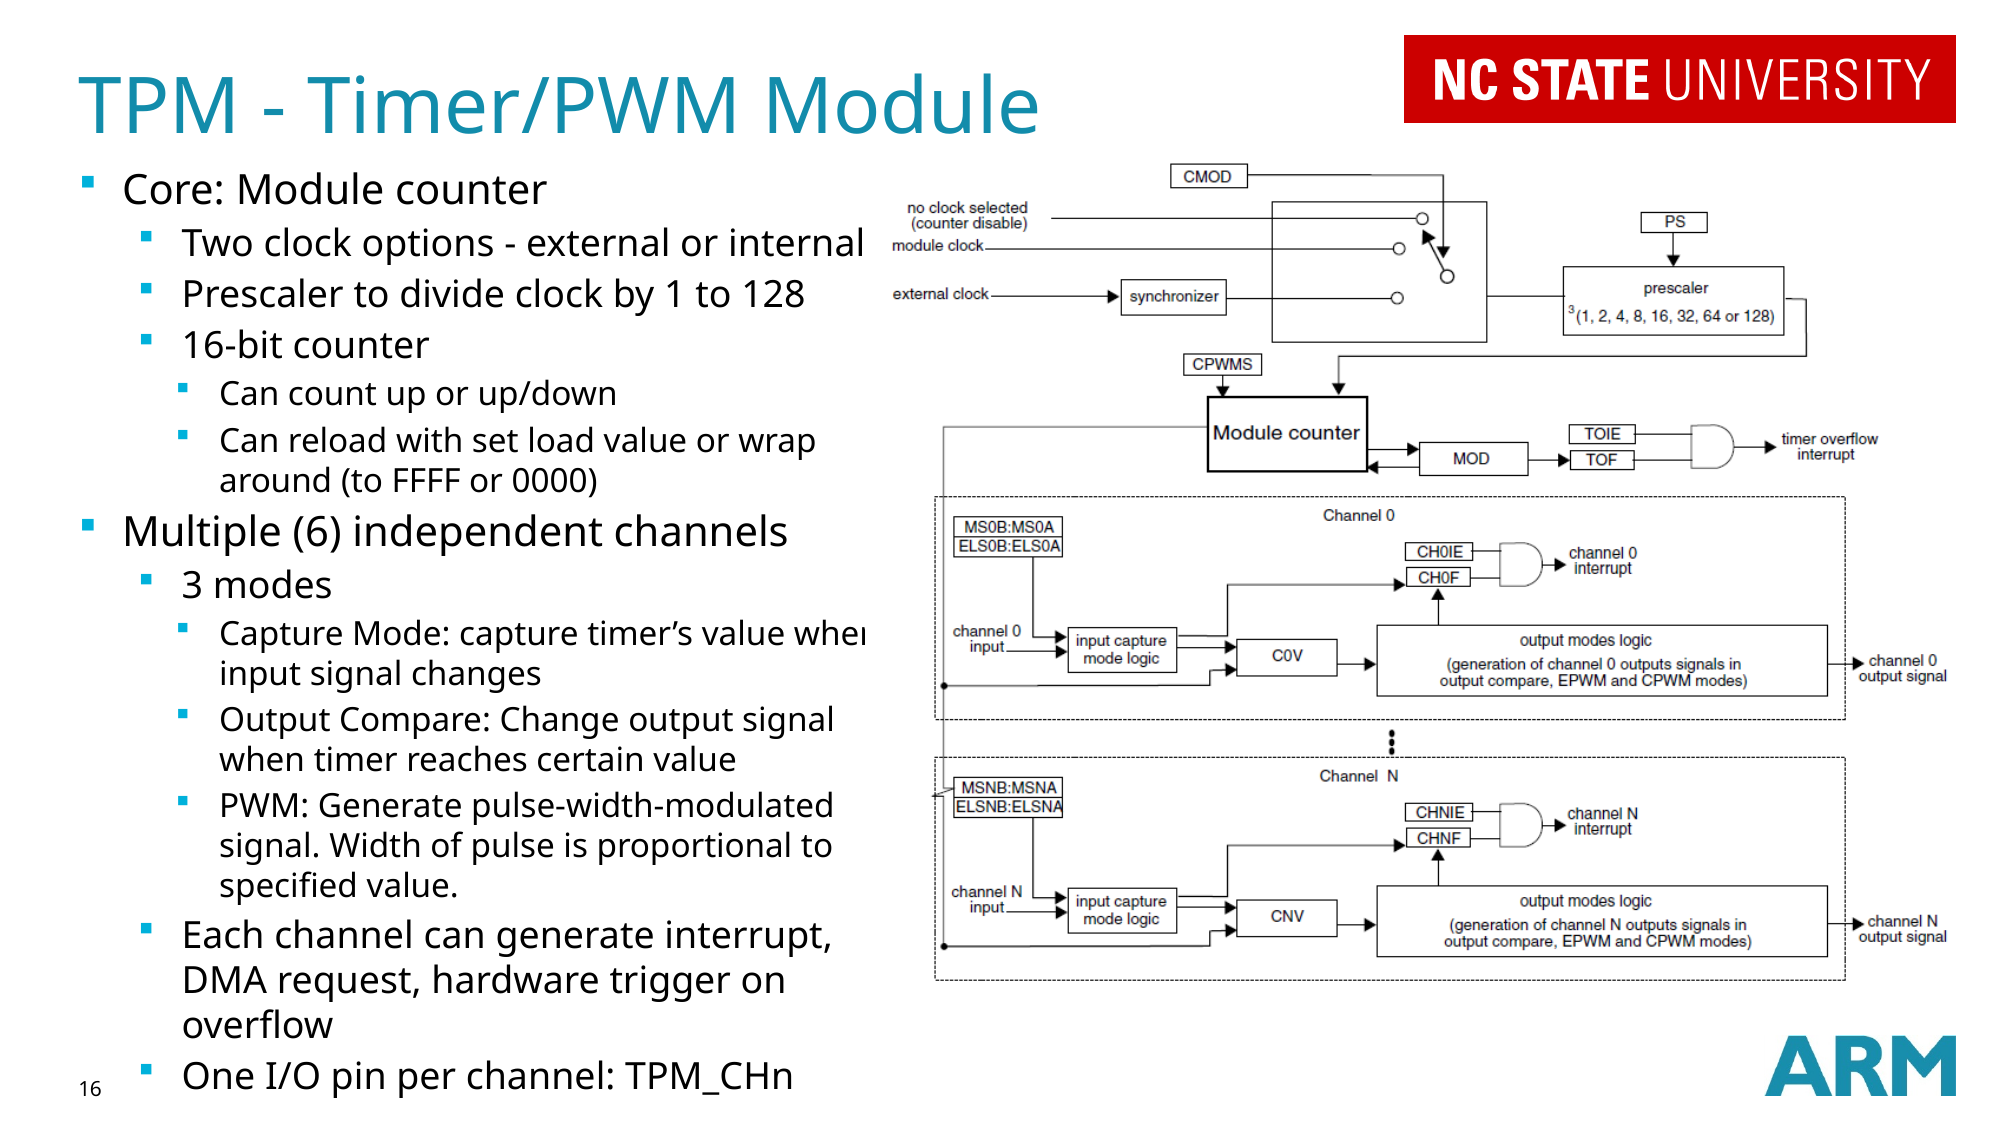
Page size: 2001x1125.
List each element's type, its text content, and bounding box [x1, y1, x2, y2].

picture [1764, 1035, 1956, 1096]
title TPM - Timer/PWM Module [78, 55, 1910, 150]
picture [1404, 35, 1956, 123]
picture [864, 153, 1972, 988]
list Core: Module counter Two clock options - external or internal Prescaler to divide clock by 1 to 128 16-bit counter Can count up or up/down Can reload with set load value or wrap around (to FFFF or 0000) Multiple (6) independent channels 3 modes Capture Mode: capture timer’s value when input signal changes Output Compare: Change output signal when timer reaches certain value PWM: Generate pulse-width-modulated signal. Width of pulse is proportional to specified value. Each channel can generate interrupt, DMA request, hardware trigger on overflow One I/O pin per channel: TPM_CHn [78, 162, 888, 1125]
